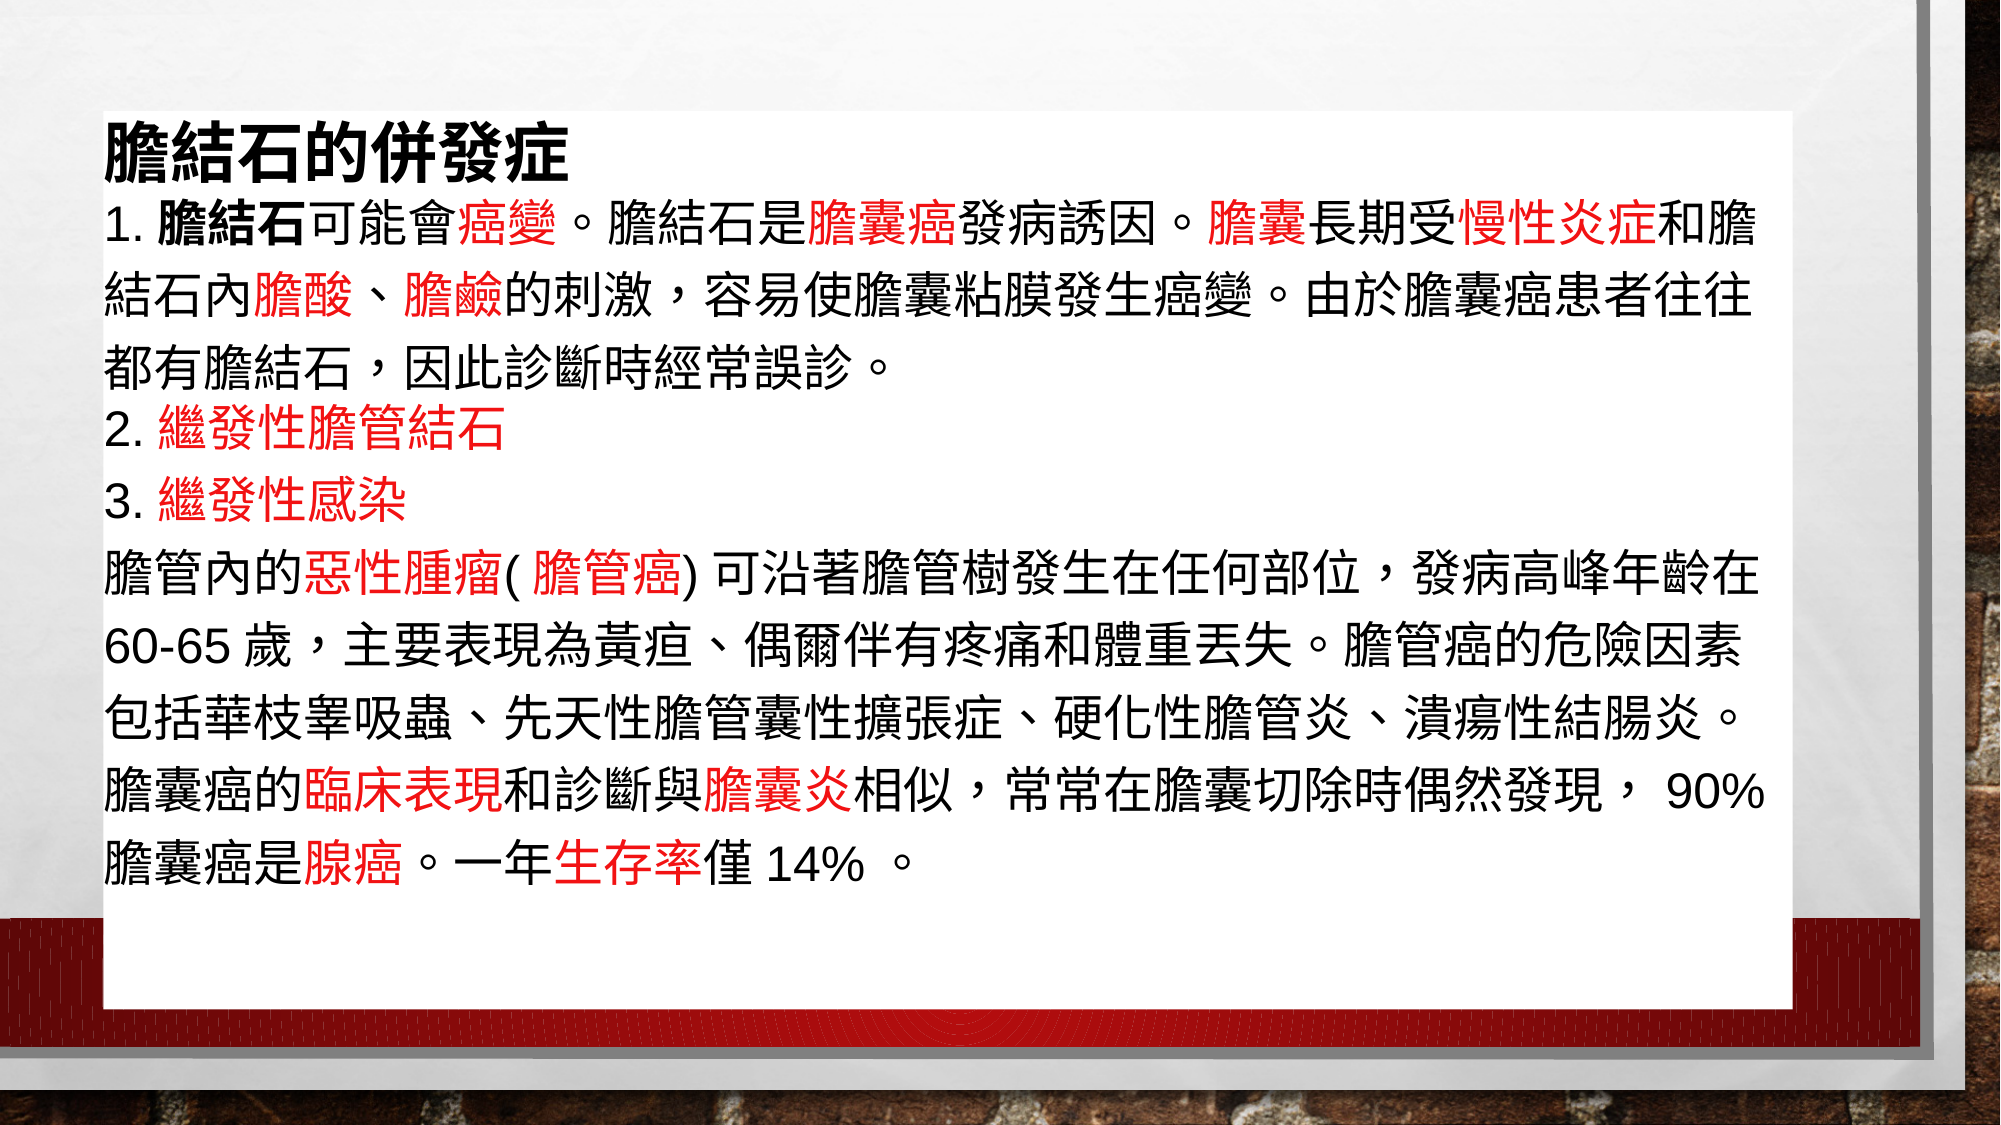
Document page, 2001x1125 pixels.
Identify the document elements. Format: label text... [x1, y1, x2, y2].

picture [0, 0, 2000, 1125]
list 膽結石的併發症 1.膽結石可能會癌變。膽結石是膽囊癌發病誘因。膽囊長期受慢性炎症和膽結石內膽酸、膽鹼的刺激，容易使膽囊粘膜發生癌變。由於膽囊癌患者往往都有膽結石，因此診斷時經常誤診。 2.繼發性膽管結石 3.繼發性感染 膽管內的惡性腫瘤(膽管癌)可沿著膽管樹發生在任何部位，發病高峰年齡在60-65歲，主要表現為黃疸、偶爾伴有疼痛和體重丟失。膽管癌的危險因素包括華枝睾吸蟲、先天性膽管囊性擴張症、硬化性膽管炎、潰瘍性結腸炎。膽囊癌的臨床表現和診斷與膽囊炎相似，常常在膽囊切除時偶然發現，90%膽囊癌是腺癌。一年生存率僅14%。 [103, 110, 1793, 1010]
